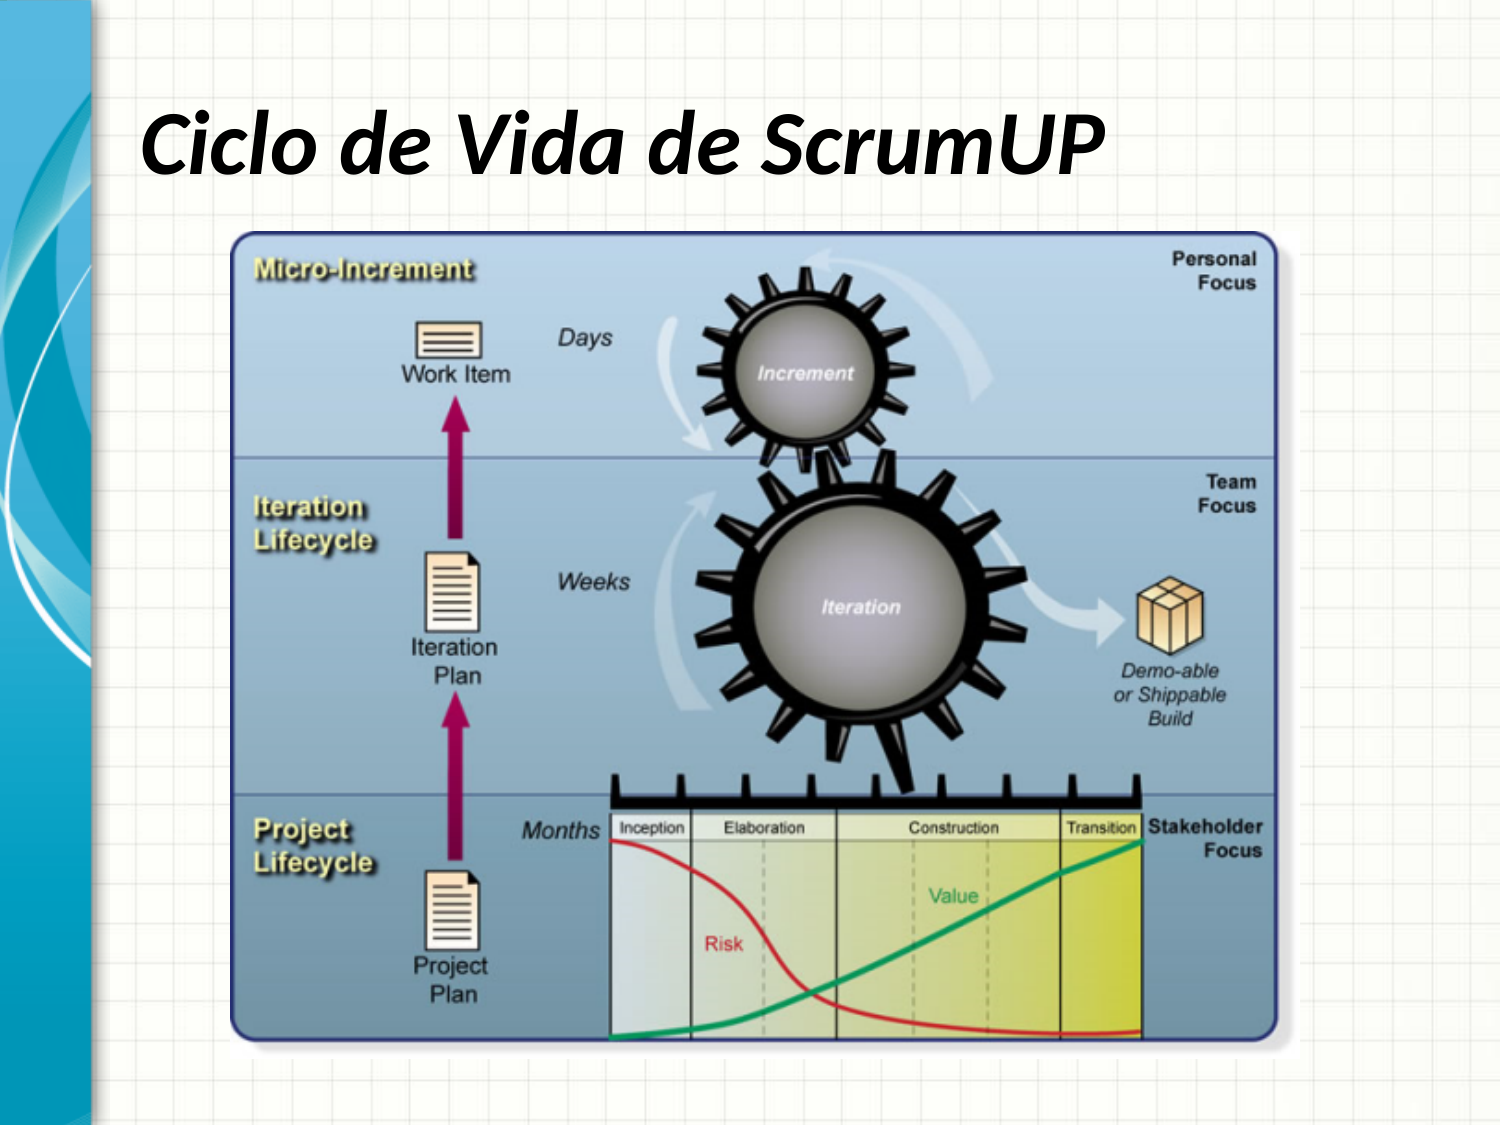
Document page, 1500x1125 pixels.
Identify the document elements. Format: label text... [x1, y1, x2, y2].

picture [0, 0, 1500, 1125]
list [229, 231, 1300, 1059]
title Ciclo de Vida de ScrumUP [125, 44, 1450, 232]
